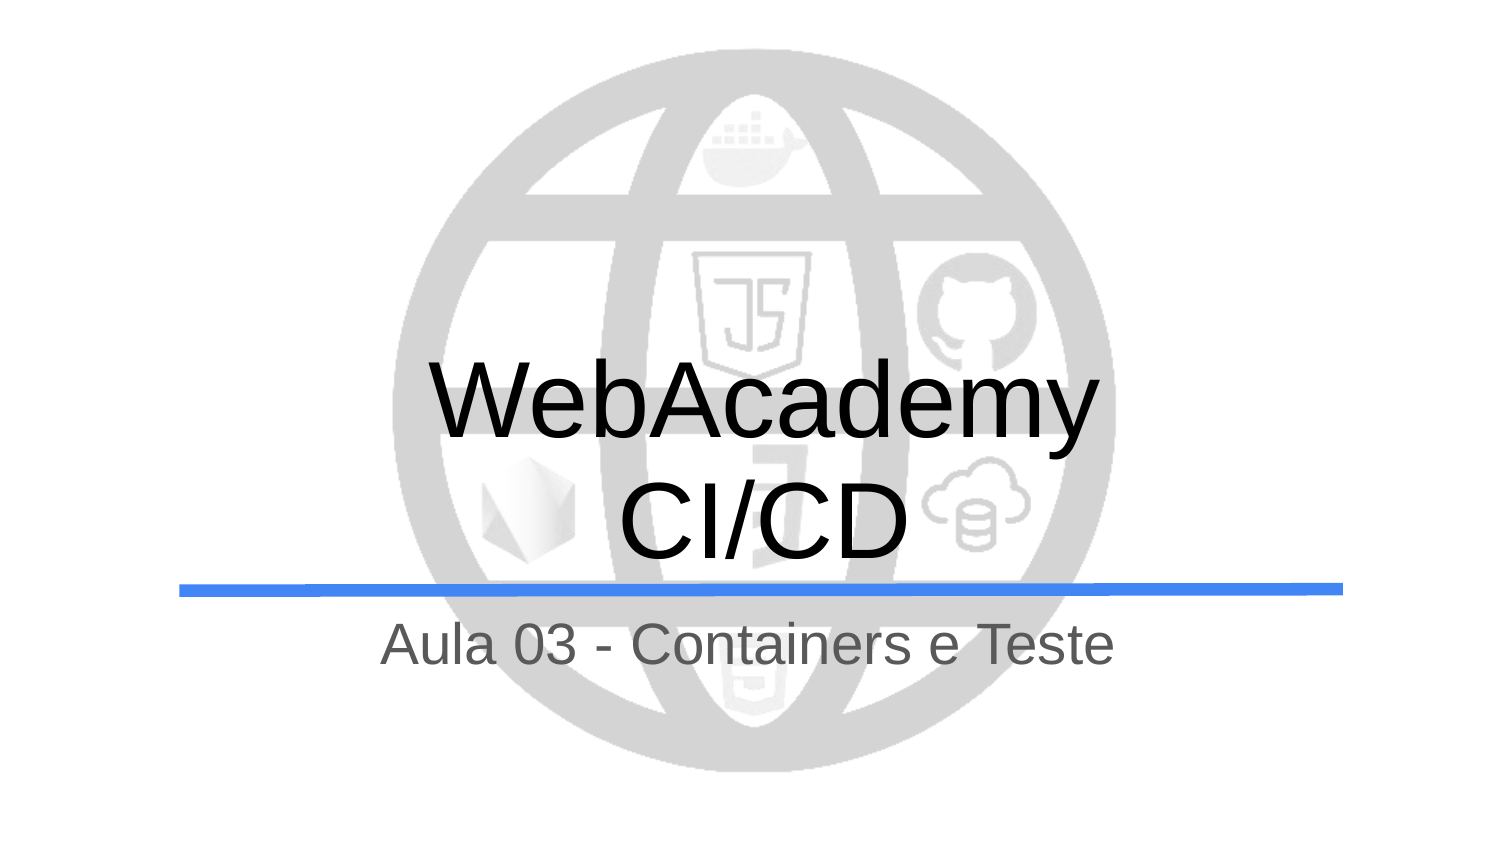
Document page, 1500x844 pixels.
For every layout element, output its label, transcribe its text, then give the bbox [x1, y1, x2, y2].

subtitle Aula 03 - Containers e Teste [66, 596, 1464, 727]
title WebAcademy CI/CD [66, 259, 1464, 596]
